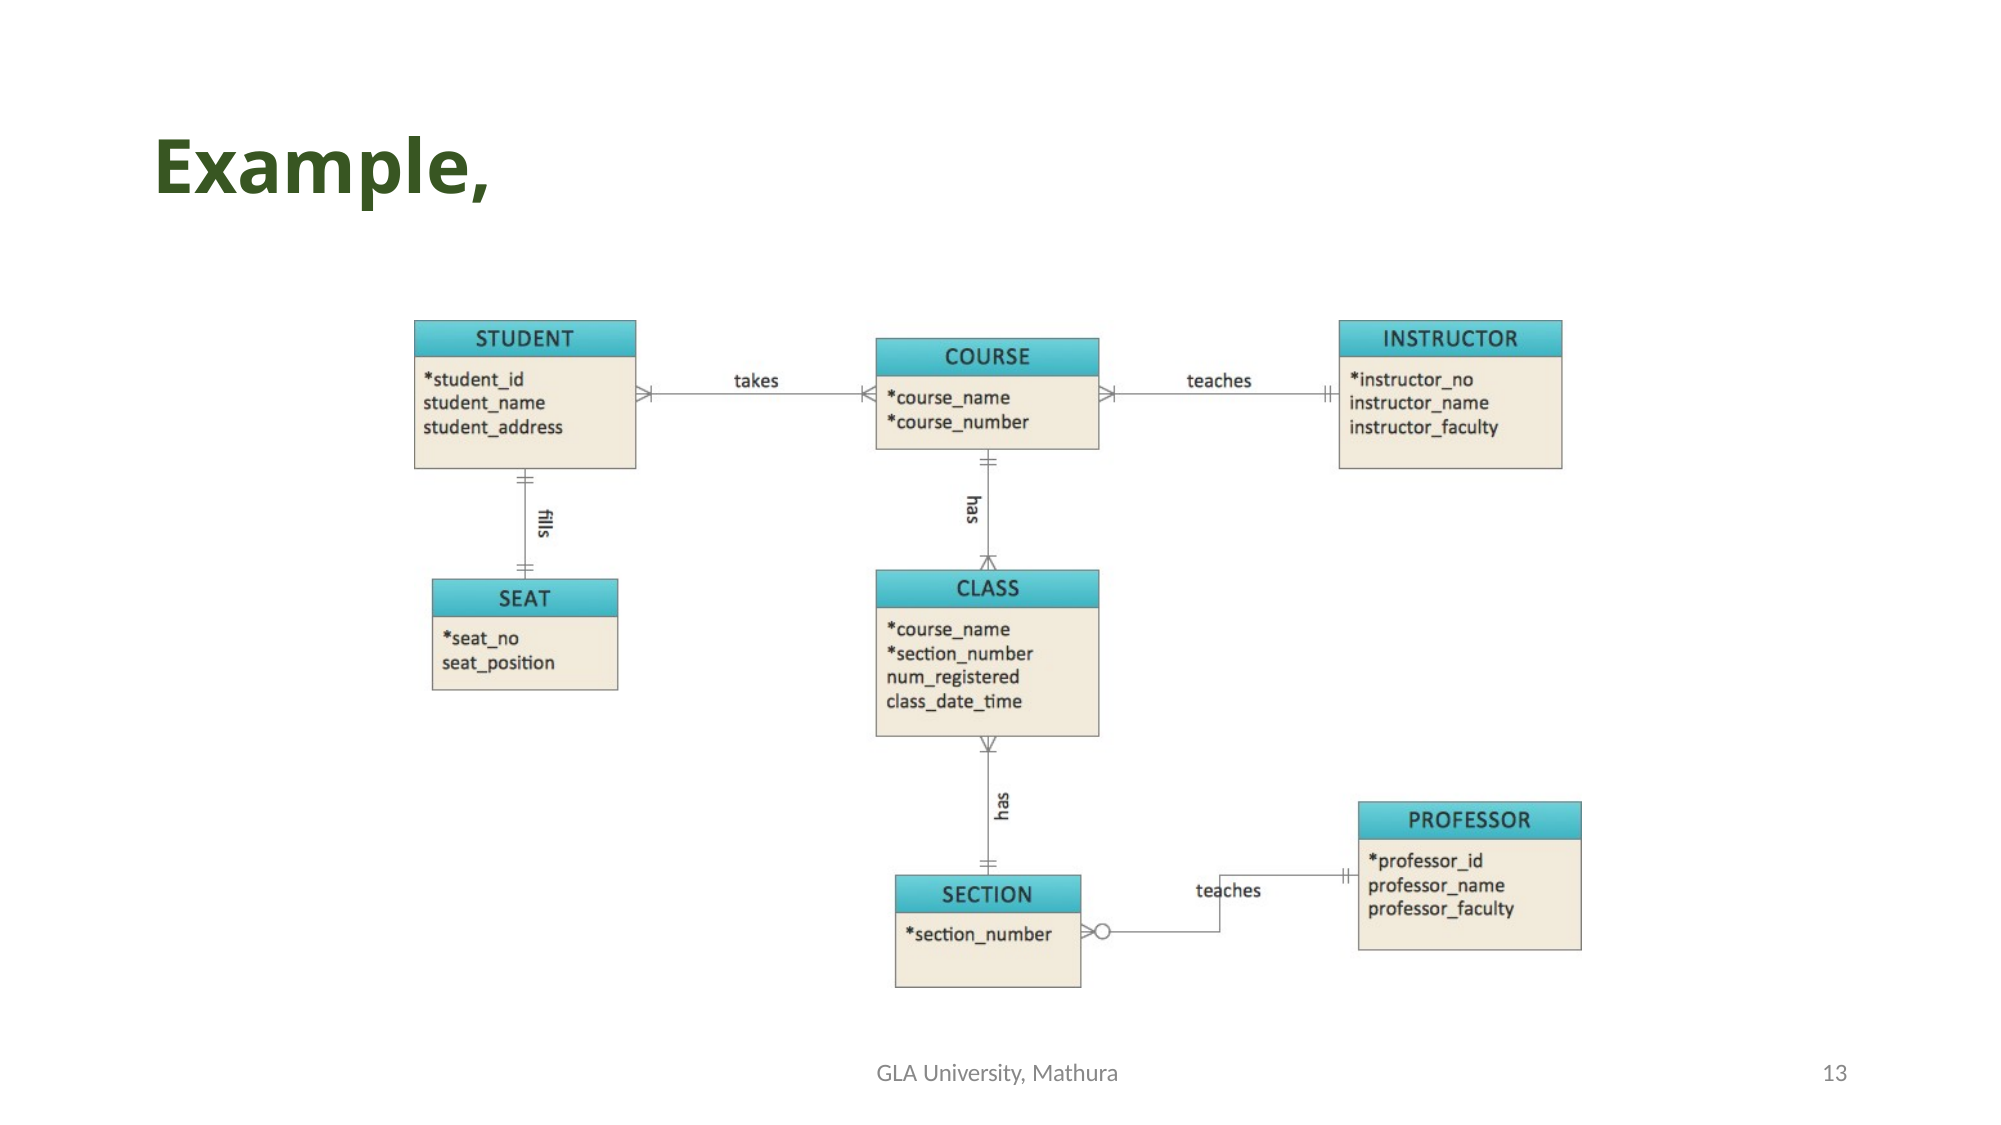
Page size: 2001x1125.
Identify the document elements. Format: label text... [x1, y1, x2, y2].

title Example, [150, 116, 541, 307]
slide_number 13 [1815, 1060, 1854, 1125]
picture [413, 319, 1583, 988]
footer GLA University, Mathura [874, 1060, 1126, 1125]
